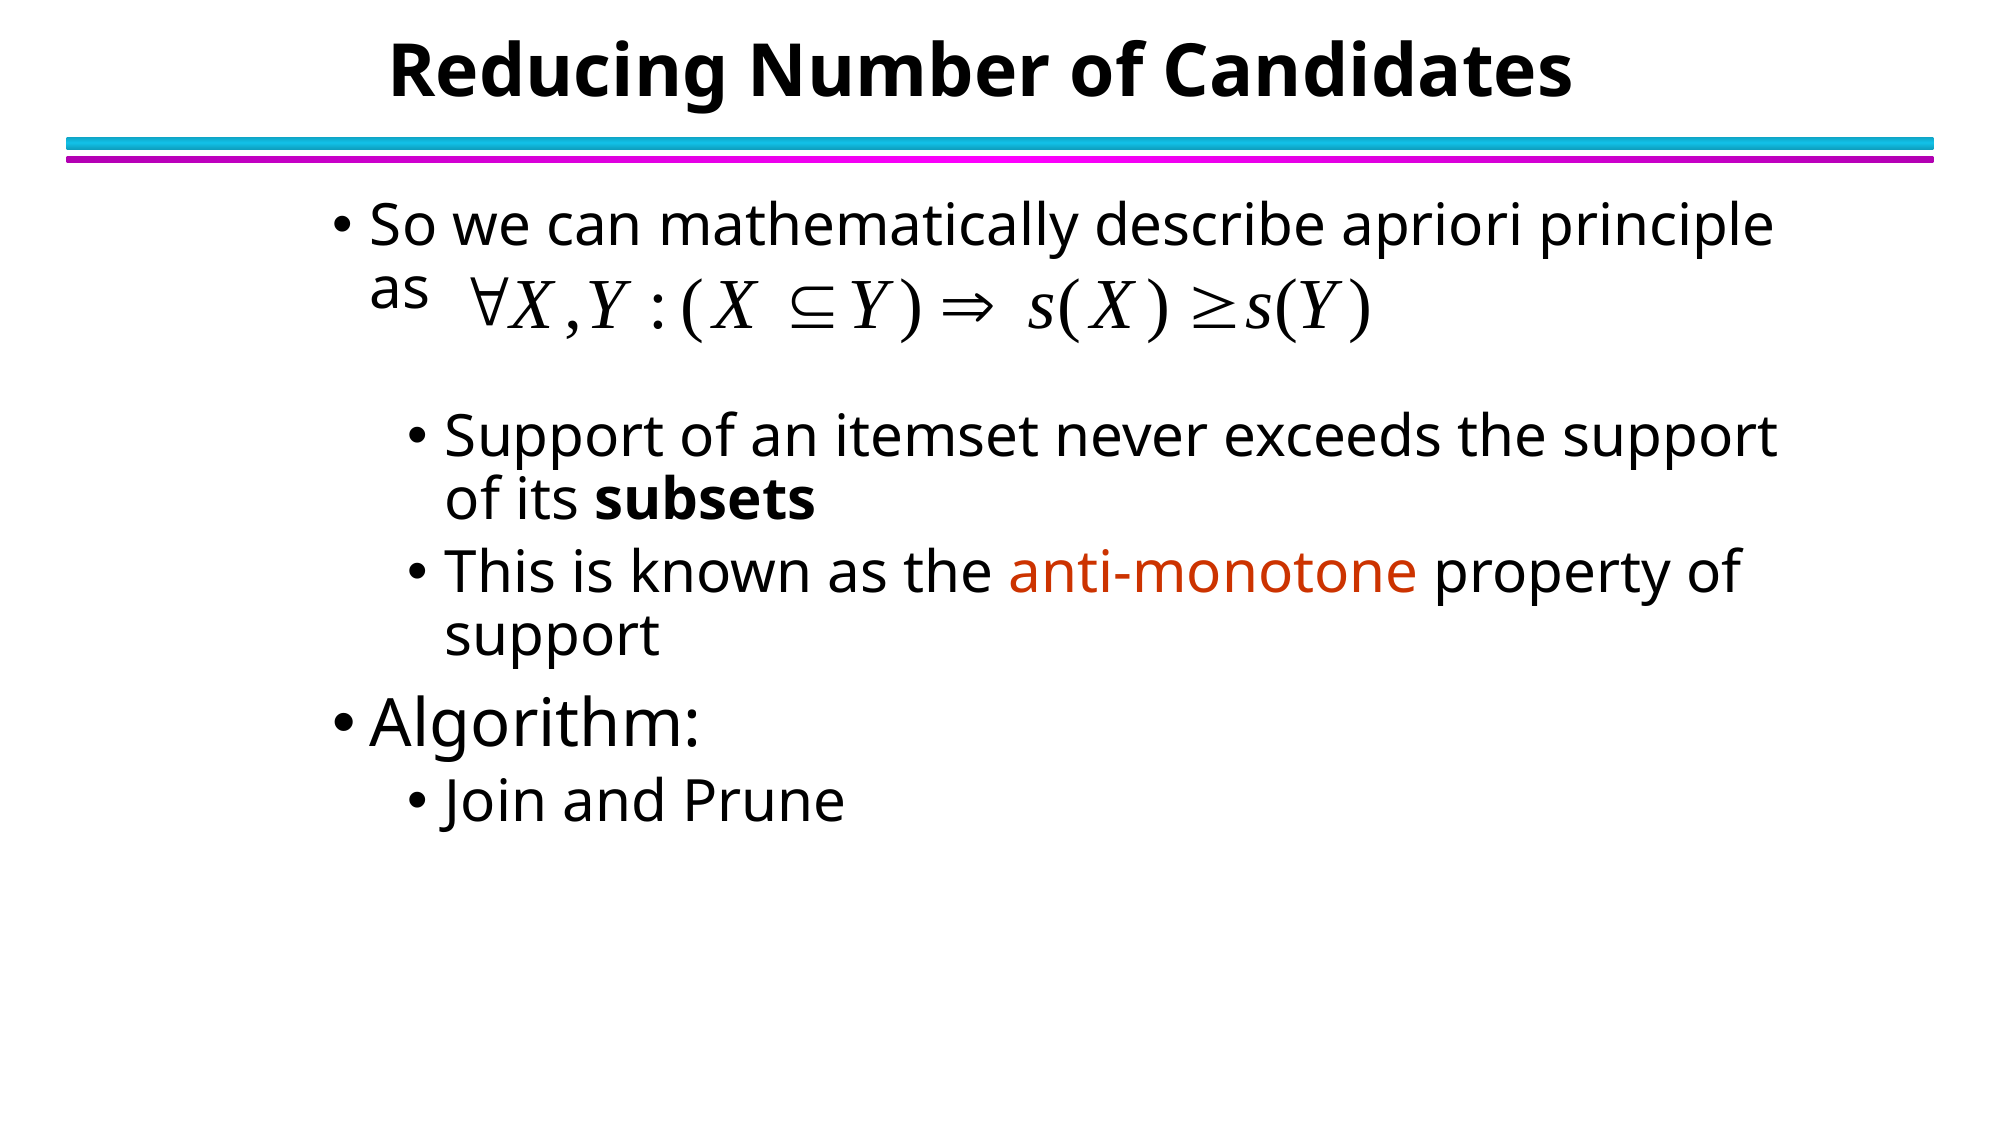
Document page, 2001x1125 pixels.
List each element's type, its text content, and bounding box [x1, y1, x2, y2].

title Reducing Number of Candidates [112, 24, 1850, 120]
list So we can mathematically describe apriori principle as Support of an itemset never exceeds the support of its subsets This is known as the anti-monotone property of support Algorithm: Join and Prune [317, 187, 1838, 1050]
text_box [449, 262, 1388, 358]
